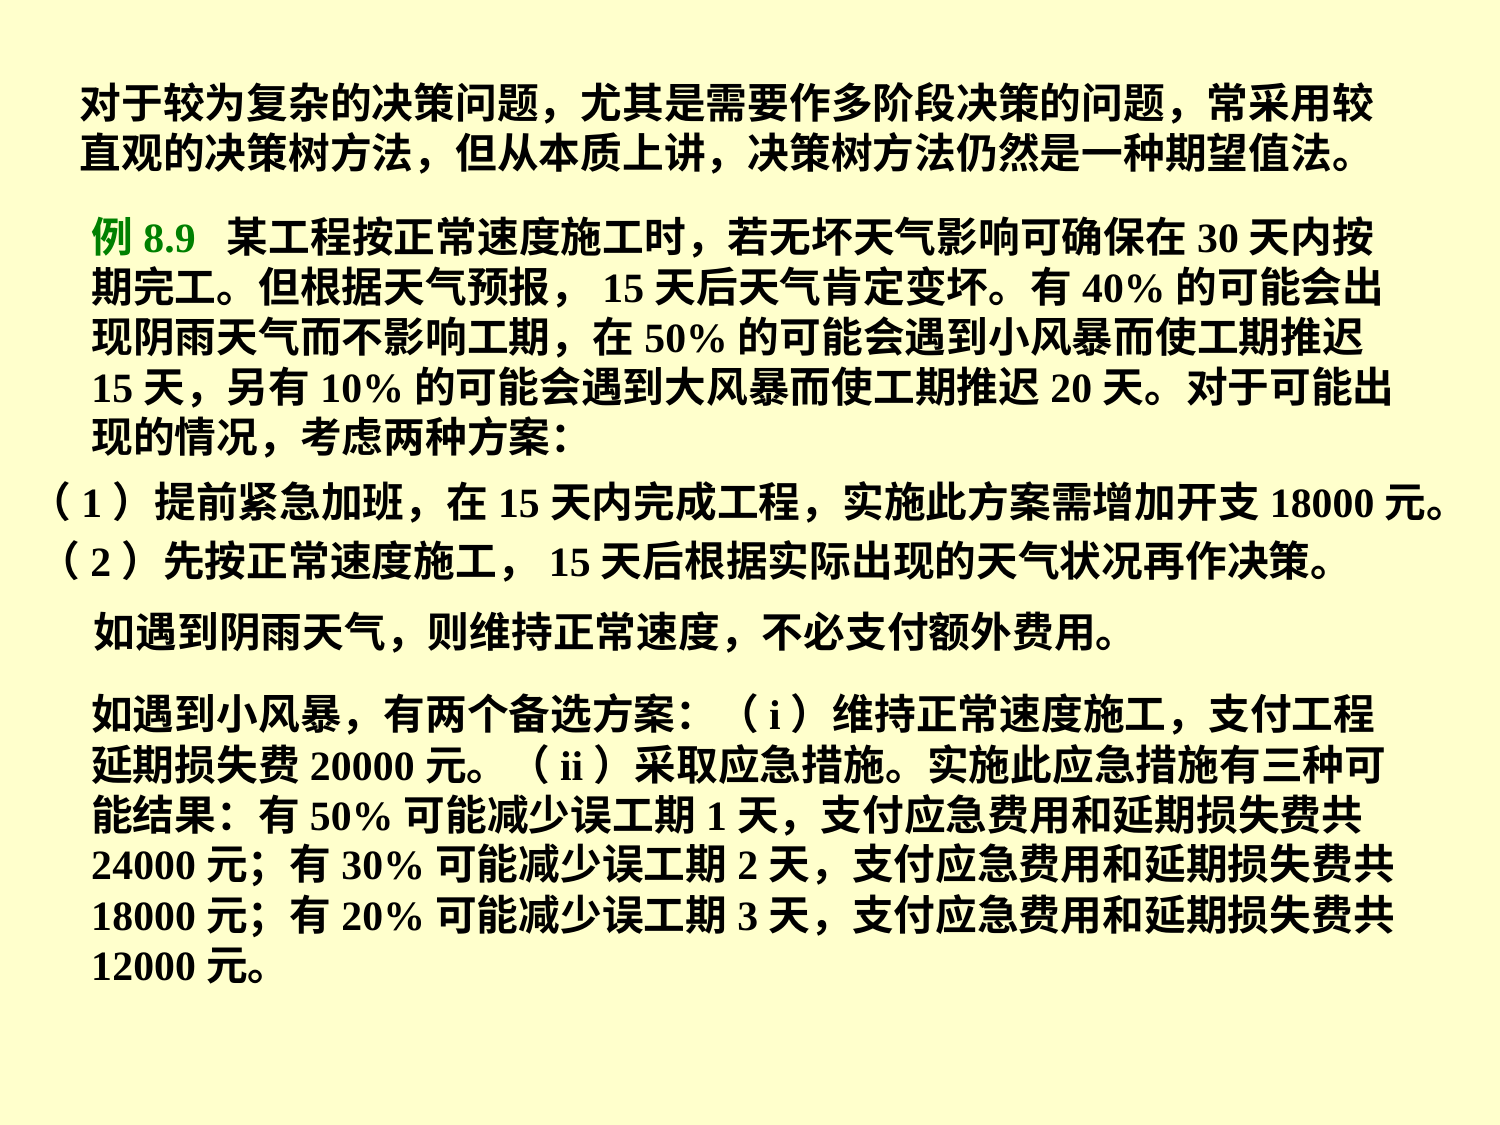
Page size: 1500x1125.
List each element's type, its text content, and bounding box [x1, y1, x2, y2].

text_box 如遇到小风暴，有两个备选方案：（i）维持正常速度施工，支付工程延期损失费20000元。（ii）采取应急措施。实施此应急措施有三种可能结果：有50%可能减少误工期1天，支付应急费用和延期损失费共24000元；有30%可能减少误工期2天，支付应急费用和延期损失费共18000元；有20%可能减少误工期3天，支付应急费用和延期损失费共12000元。 [76, 680, 1424, 996]
text_box （2）先按正常速度施工，15天后根据实际出现的天气状况再作决策。 [23, 527, 1368, 592]
text_box （1）提前紧急加班，在15天内完成工程，实施此方案需增加开支18000元。 [14, 468, 1493, 533]
text_box 例8.9 某工程按正常速度施工时，若无坏天气影响可确保在30天内按期完工。但根据天气预报，15天后天气肯定变坏。有40%的可能会出现阴雨天气而不影响工期，在50%的可能会遇到小风暴而使工期推迟15天，另有10%的可能会遇到大风暴而使工期推迟20天。对于可能出现的情况，考虑两种方案： [76, 202, 1424, 468]
text_box 如遇到阴雨天气，则维持正常速度，不必支付额外费用。 [79, 598, 1153, 663]
text_box 对于较为复杂的决策问题，尤其是需要作多阶段决策的问题，常采用较直观的决策树方法，但从本质上讲，决策树方法仍然是一种期望值法。 [64, 69, 1424, 185]
